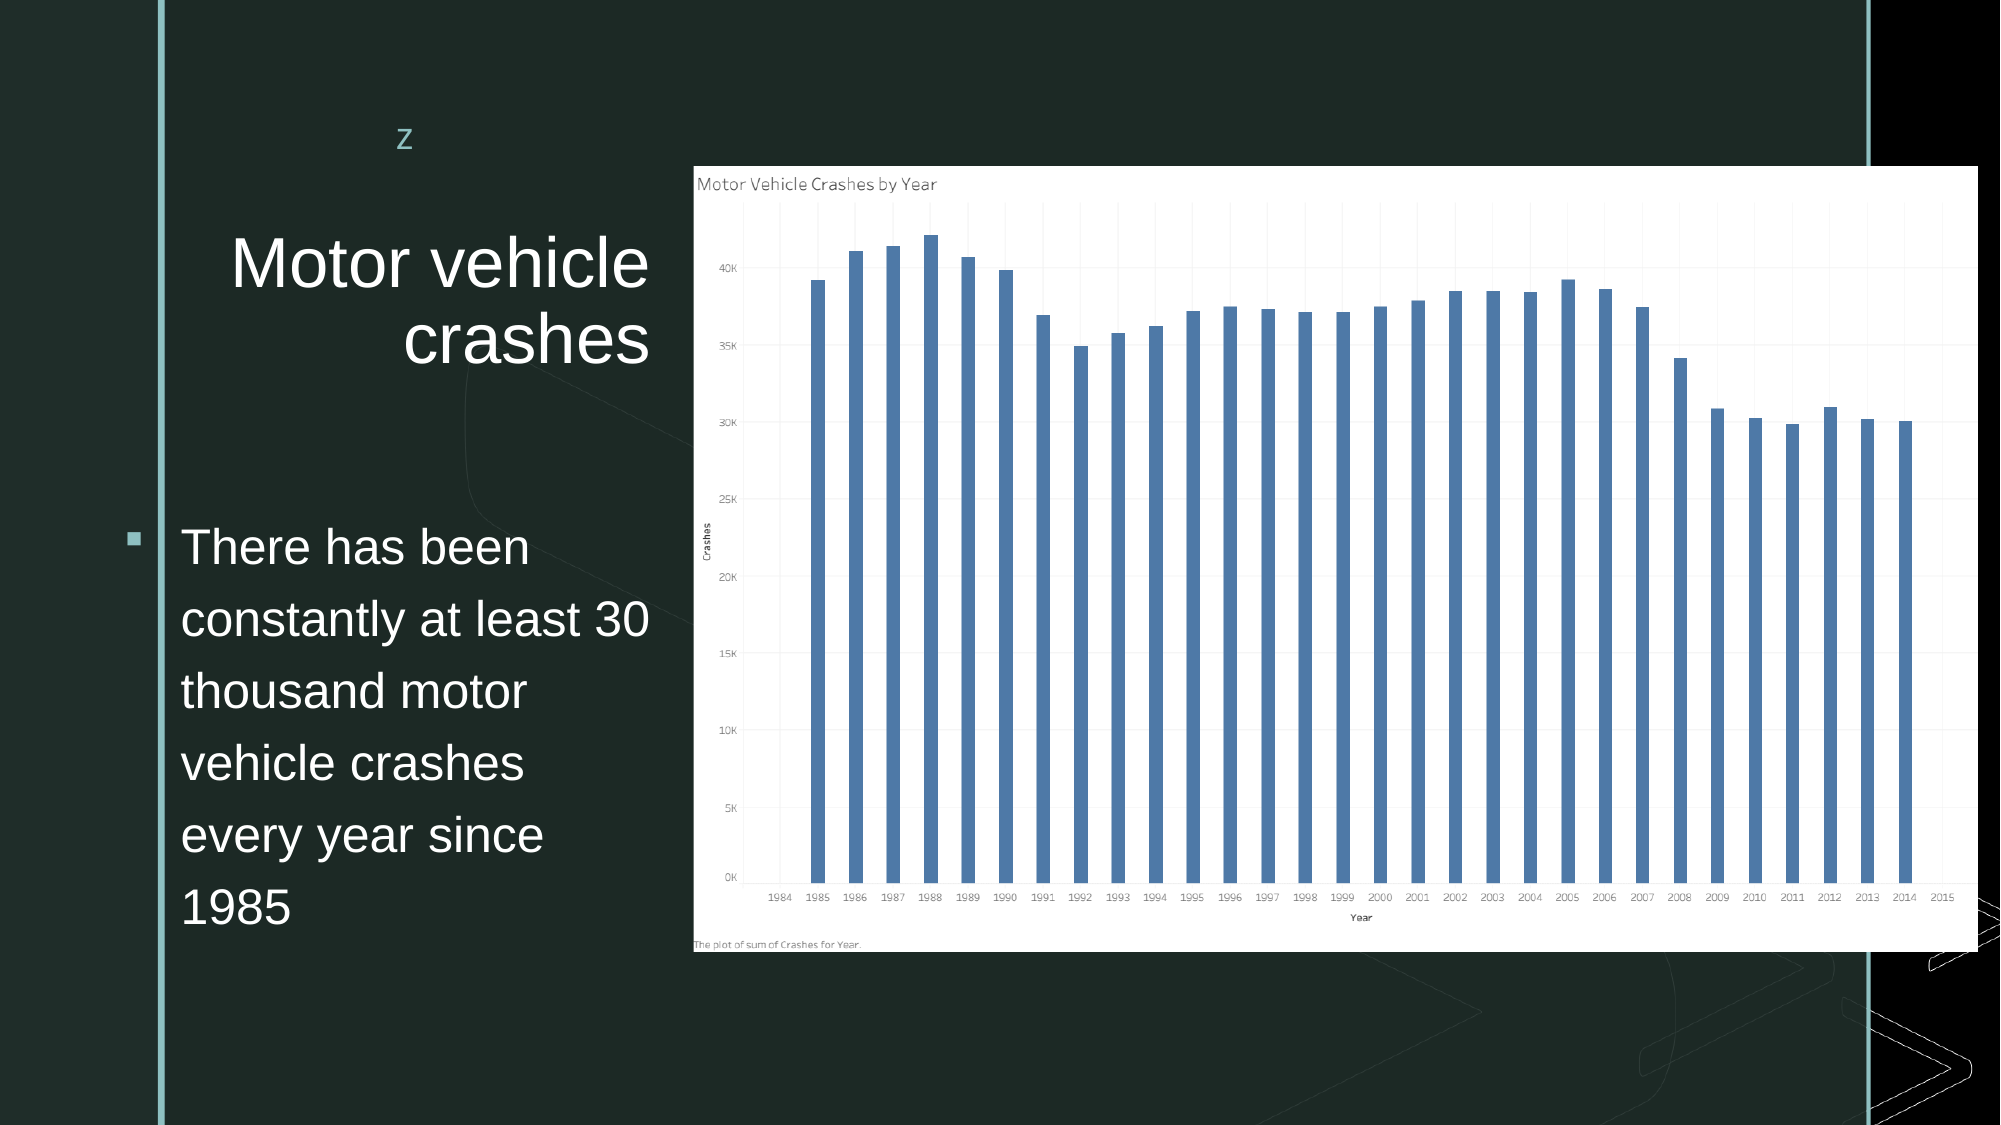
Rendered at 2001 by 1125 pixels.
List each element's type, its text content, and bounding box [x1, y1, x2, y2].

title Motor vehicle crashes [103, 104, 666, 387]
list There has been constantly at least 30 thousand motor vehicle crashes every year since 1985 [109, 495, 672, 1055]
picture [693, 0, 2000, 1125]
